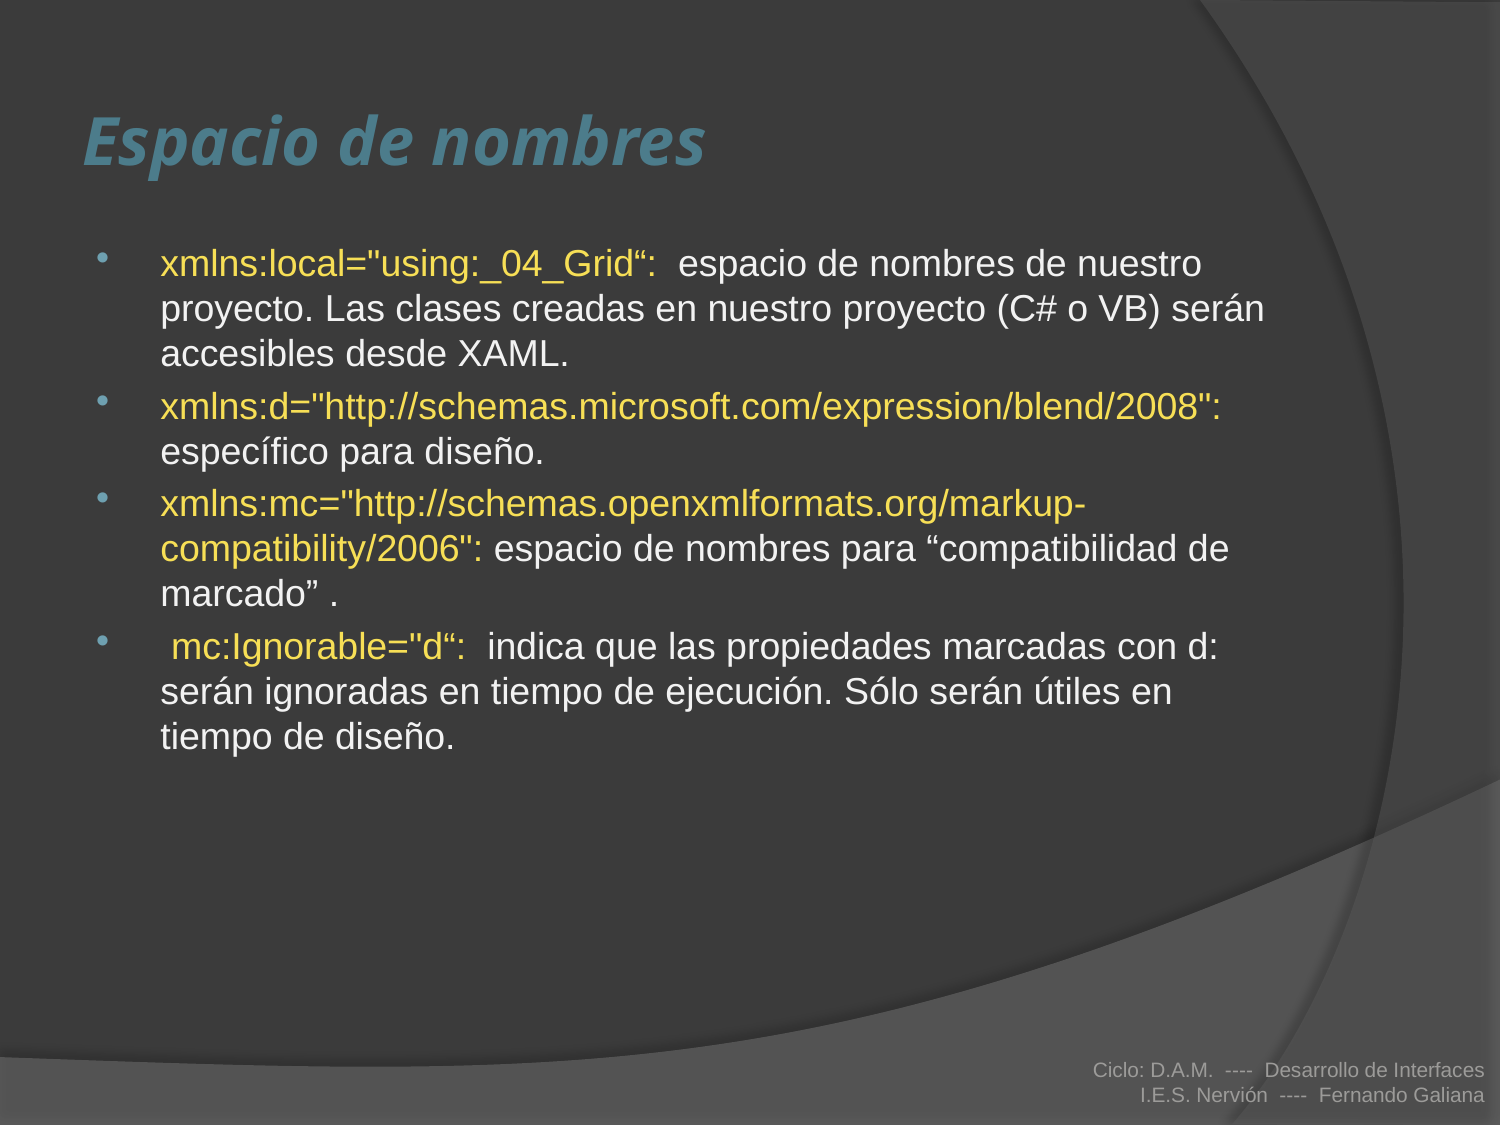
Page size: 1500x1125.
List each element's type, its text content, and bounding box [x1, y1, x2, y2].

text_box Ciclo: D.A.M. ---- Desarrollo de Interfaces I.E.S. Nervión ---- Fernando Galiana [1009, 1046, 1485, 1107]
list xmlns:local="using:_04_Grid“: espacio de nombres de nuestro proyecto. Las clases creadas en nuestro proyecto (C# o VB) serán accesibles desde XAML. xmlns:d="http://schemas.microsoft.com/expression/blend/2008": específico para diseño. xmlns:mc="http://schemas.openxmlformats.org/markup-compatibility/2006": espacio de nombres para “compatibilidad de marcado” . mc:Ignorable="d“: indica que las propiedades marcadas con d: serán ignoradas en tiempo de ejecución. Sólo serán útiles en tiempo de diseño. [76, 231, 1302, 975]
title Espacio de nombres [75, 45, 1300, 233]
